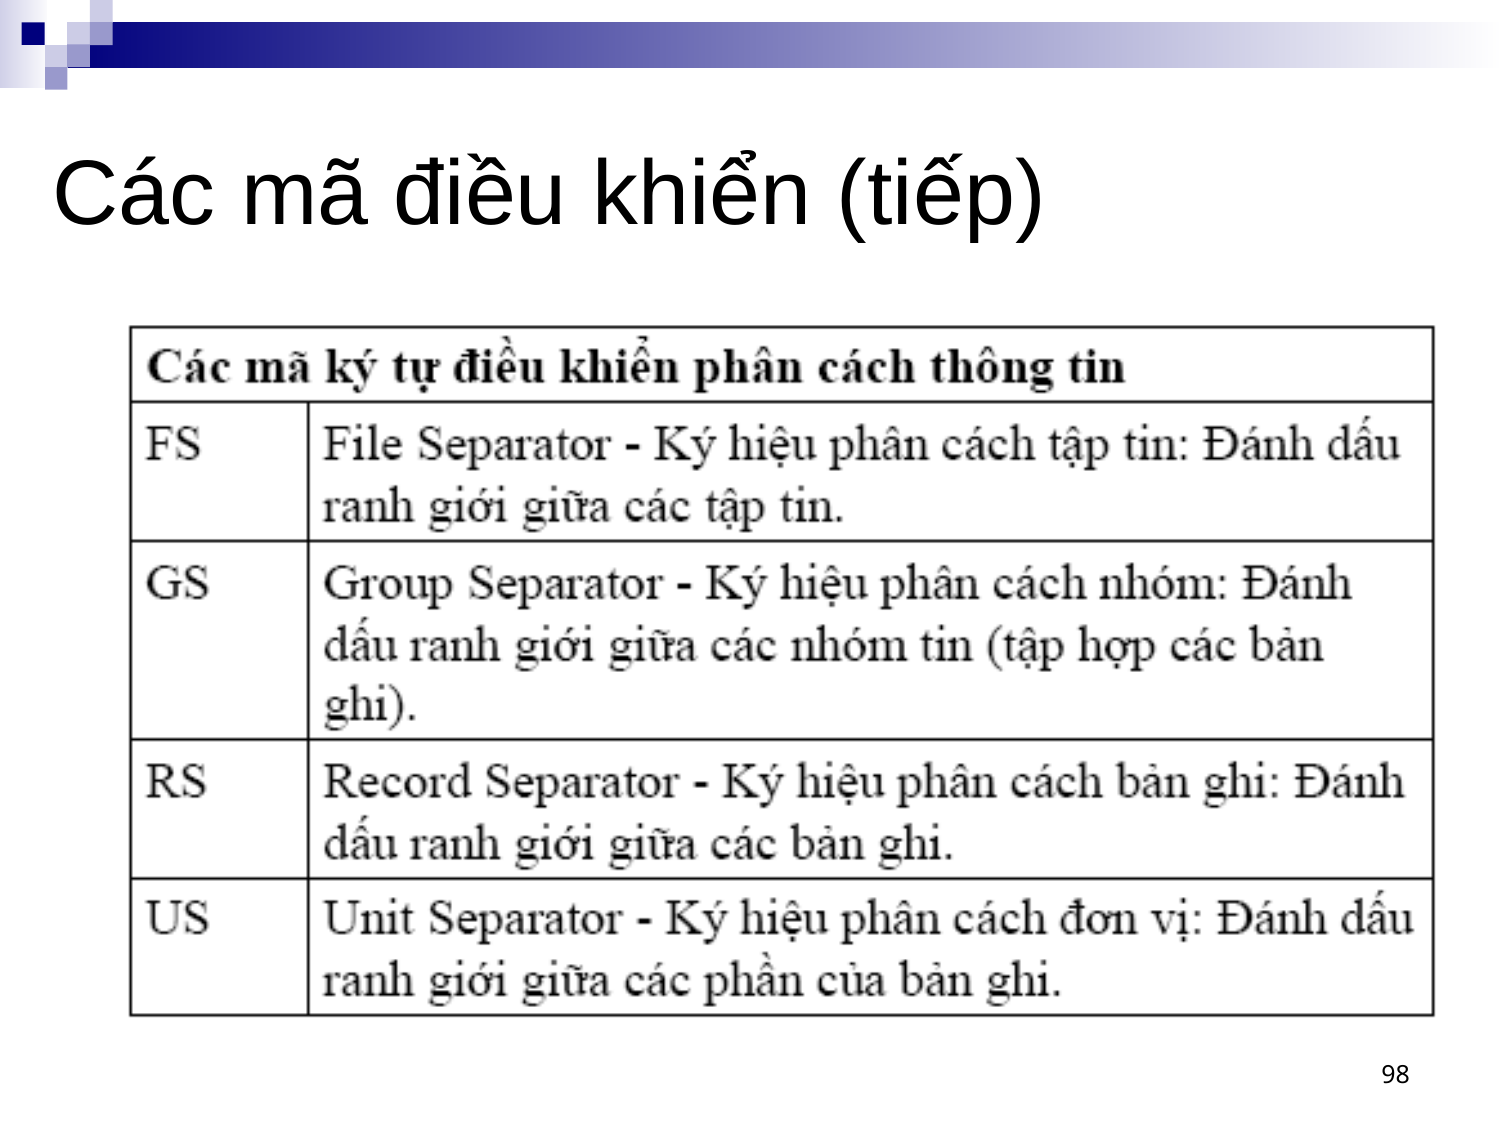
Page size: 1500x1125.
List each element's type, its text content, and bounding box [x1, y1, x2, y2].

slide_number 98 [1074, 1034, 1426, 1101]
title Các mã điều khiển (tiếp) [37, 74, 1476, 301]
picture [124, 324, 1443, 1026]
